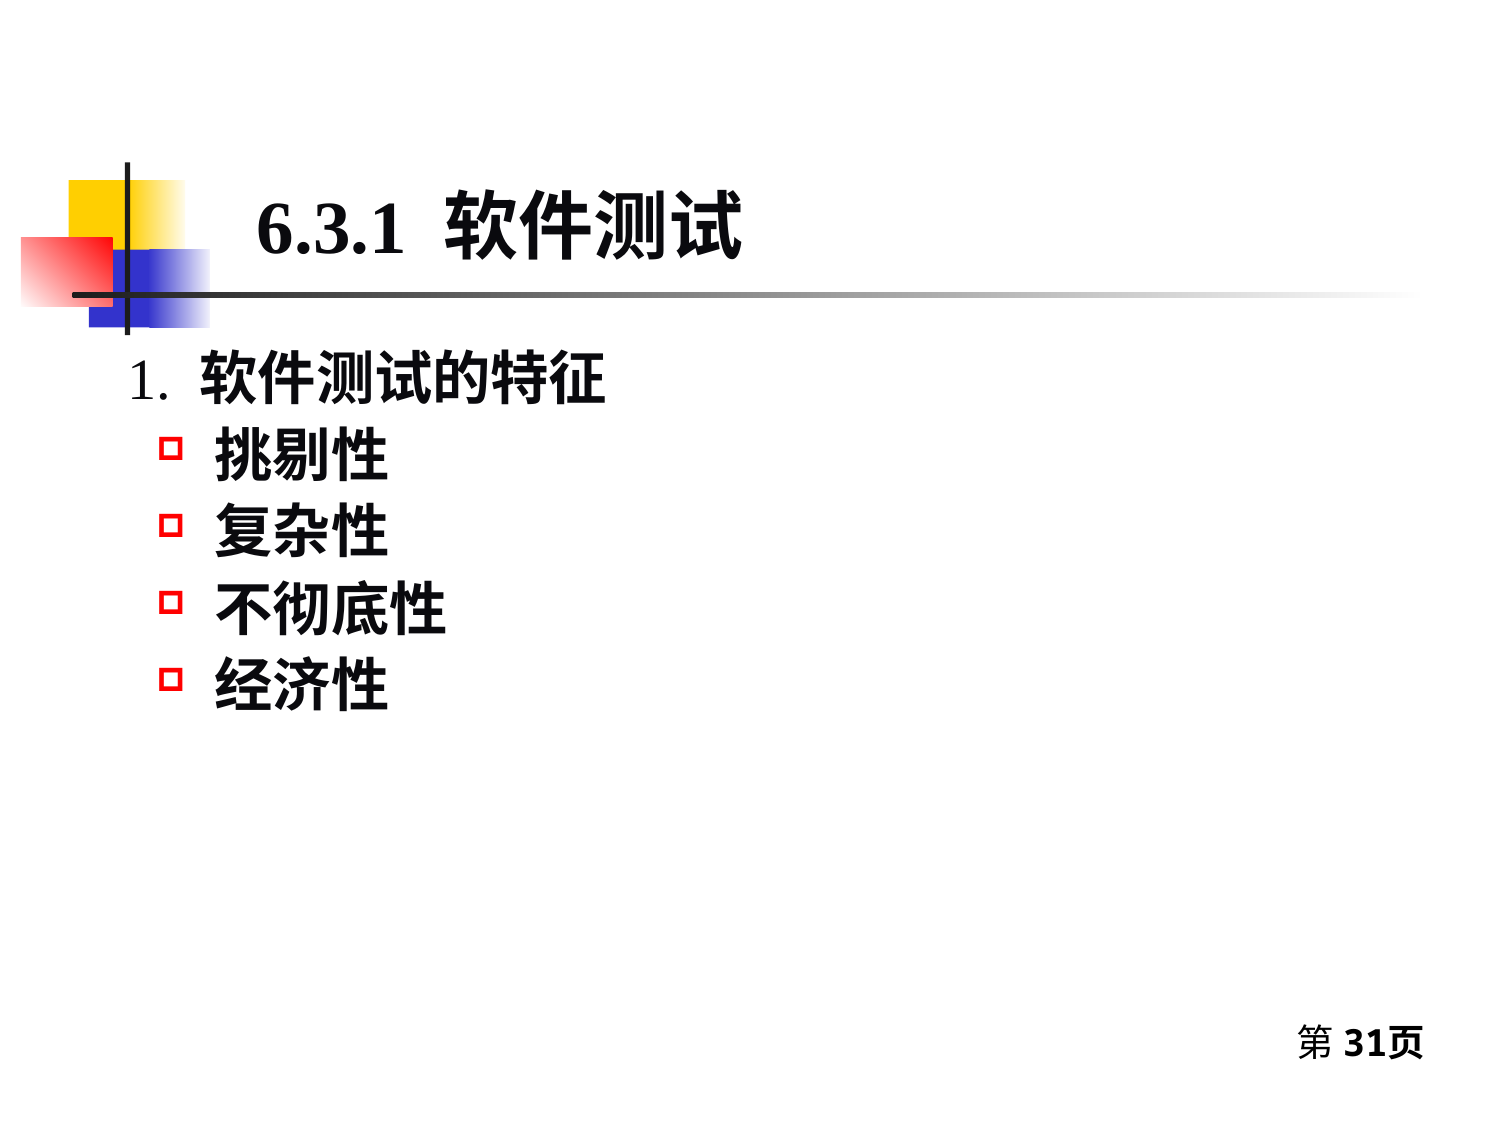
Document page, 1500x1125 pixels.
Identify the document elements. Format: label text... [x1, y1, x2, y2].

text_box 6.3.1 软件测试 [242, 148, 916, 299]
list 1. 软件测试的特征 挑剔性 复杂性 不彻底性 经济性 [111, 326, 1388, 1002]
